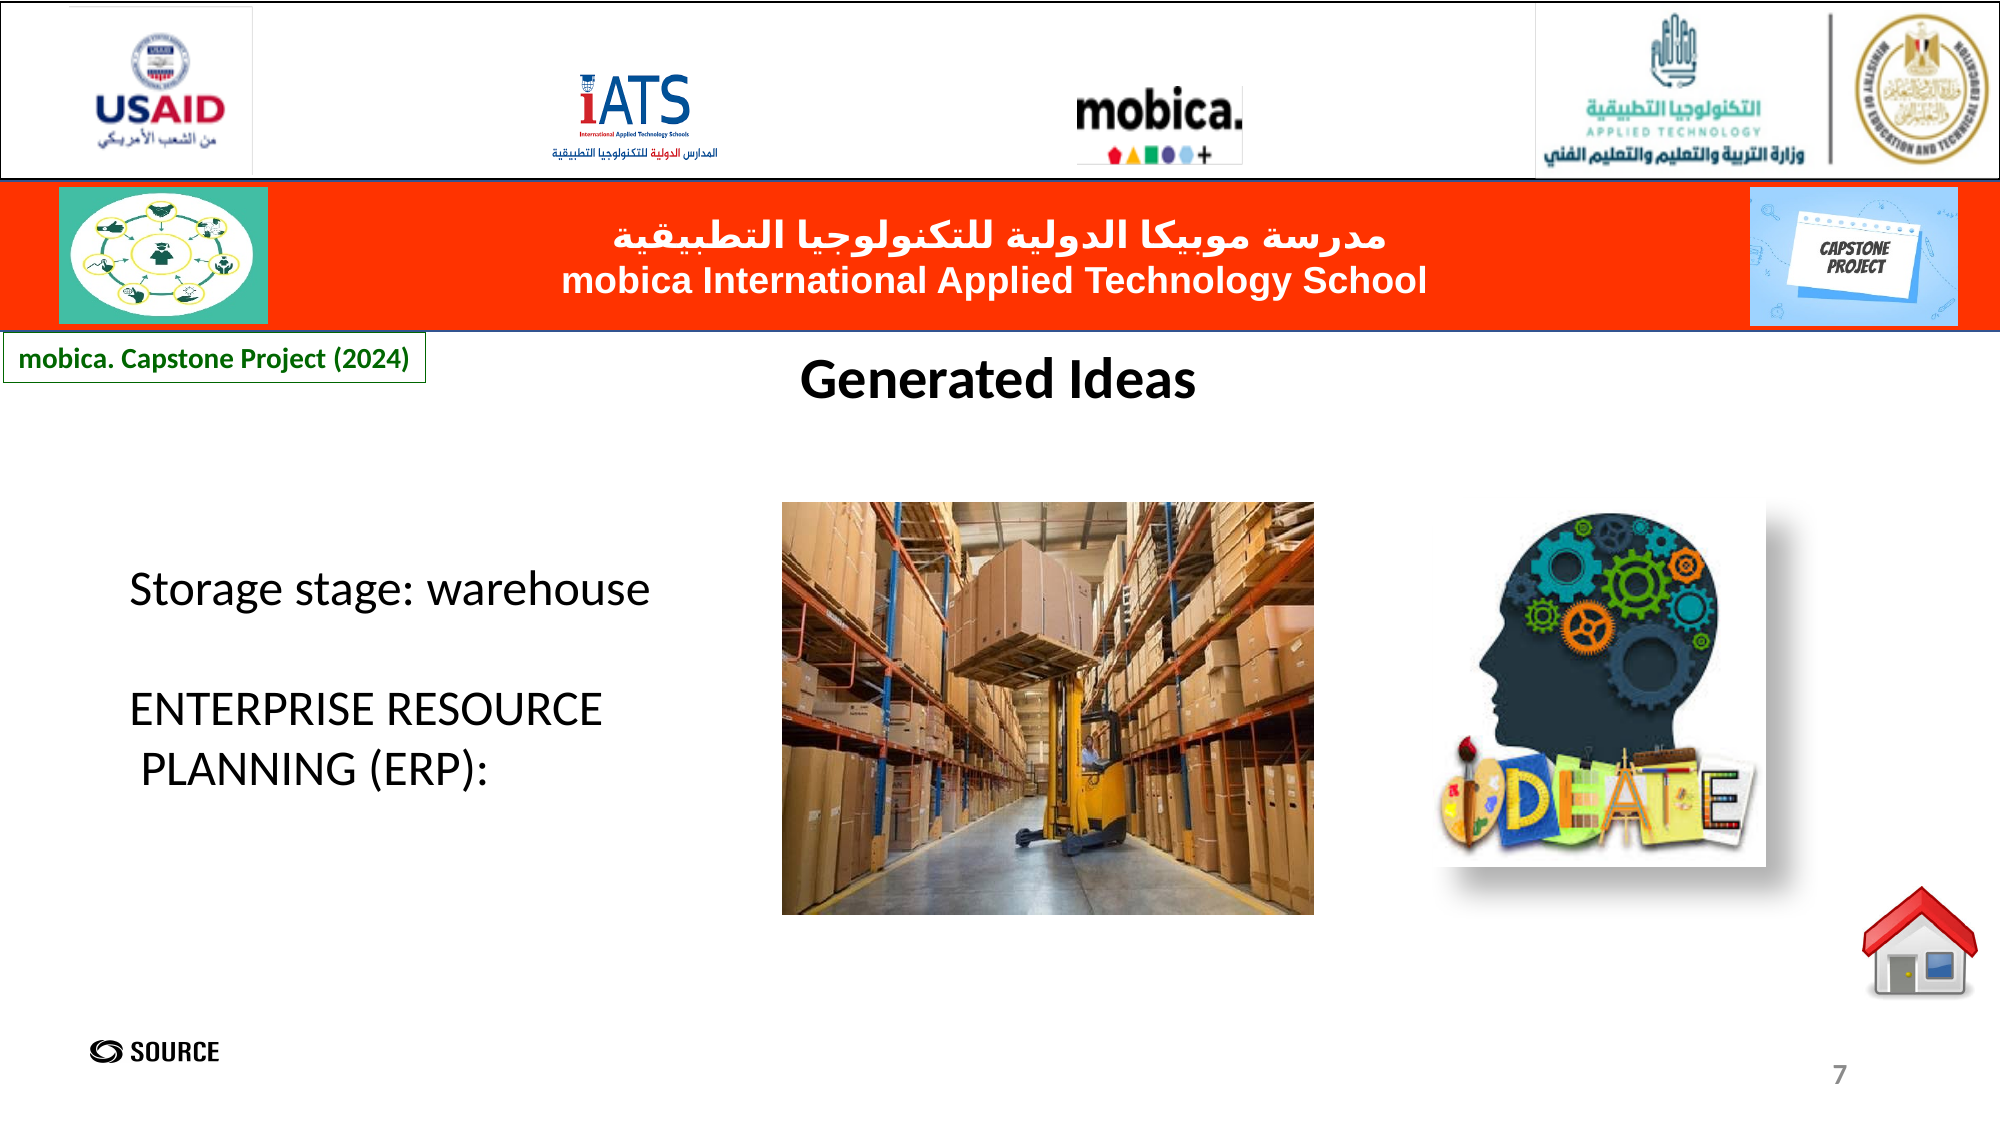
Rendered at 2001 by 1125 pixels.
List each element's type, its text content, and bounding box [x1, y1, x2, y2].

text_box Generated Ideas [785, 332, 1212, 418]
picture [1077, 86, 1244, 167]
slide_number 7 [1412, 1042, 1863, 1103]
picture [59, 187, 268, 324]
picture [782, 502, 1314, 915]
picture [69, 5, 254, 175]
text_box [0, 1, 2000, 180]
picture [1750, 187, 1958, 326]
text_box mobica. Capstone Project (2024) [3, 332, 426, 383]
picture [1862, 886, 1978, 1001]
text_box Storage stage: warehouse ENTERPRISE RESOURCE PLANNING (ERP): [114, 547, 666, 803]
picture [1433, 498, 1766, 867]
picture [1533, 3, 1998, 181]
picture [90, 1040, 219, 1063]
text_box مدرسة موبيكا الدولية للتكنولوجيا التطبيقية mobica International Applied Technology School [0, 180, 2000, 332]
picture [546, 69, 721, 162]
